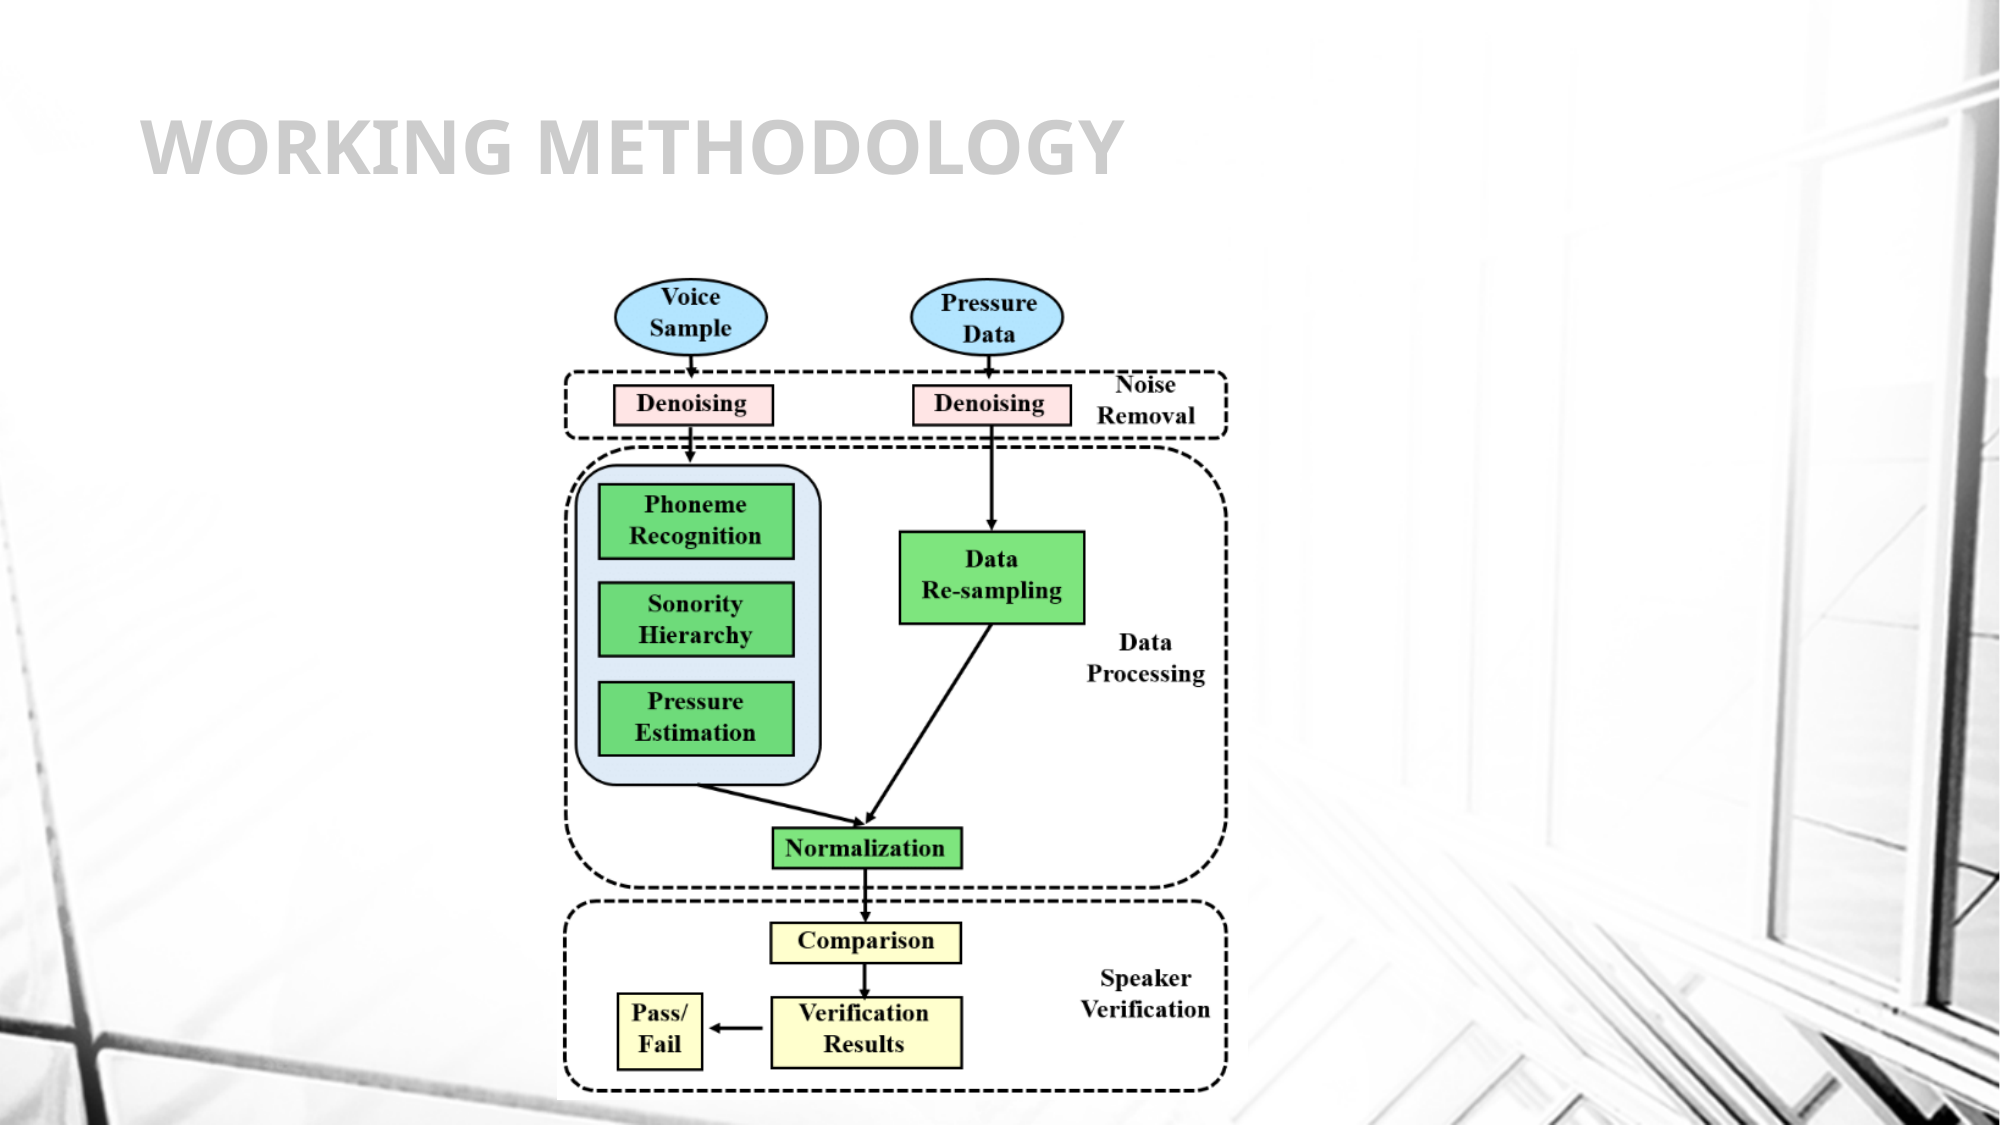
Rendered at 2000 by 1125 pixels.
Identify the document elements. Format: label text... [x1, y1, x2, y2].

text_box [974, 219, 1343, 588]
title WORKING METHODOLOGY [125, 21, 1551, 197]
picture [0, 0, 2000, 1125]
